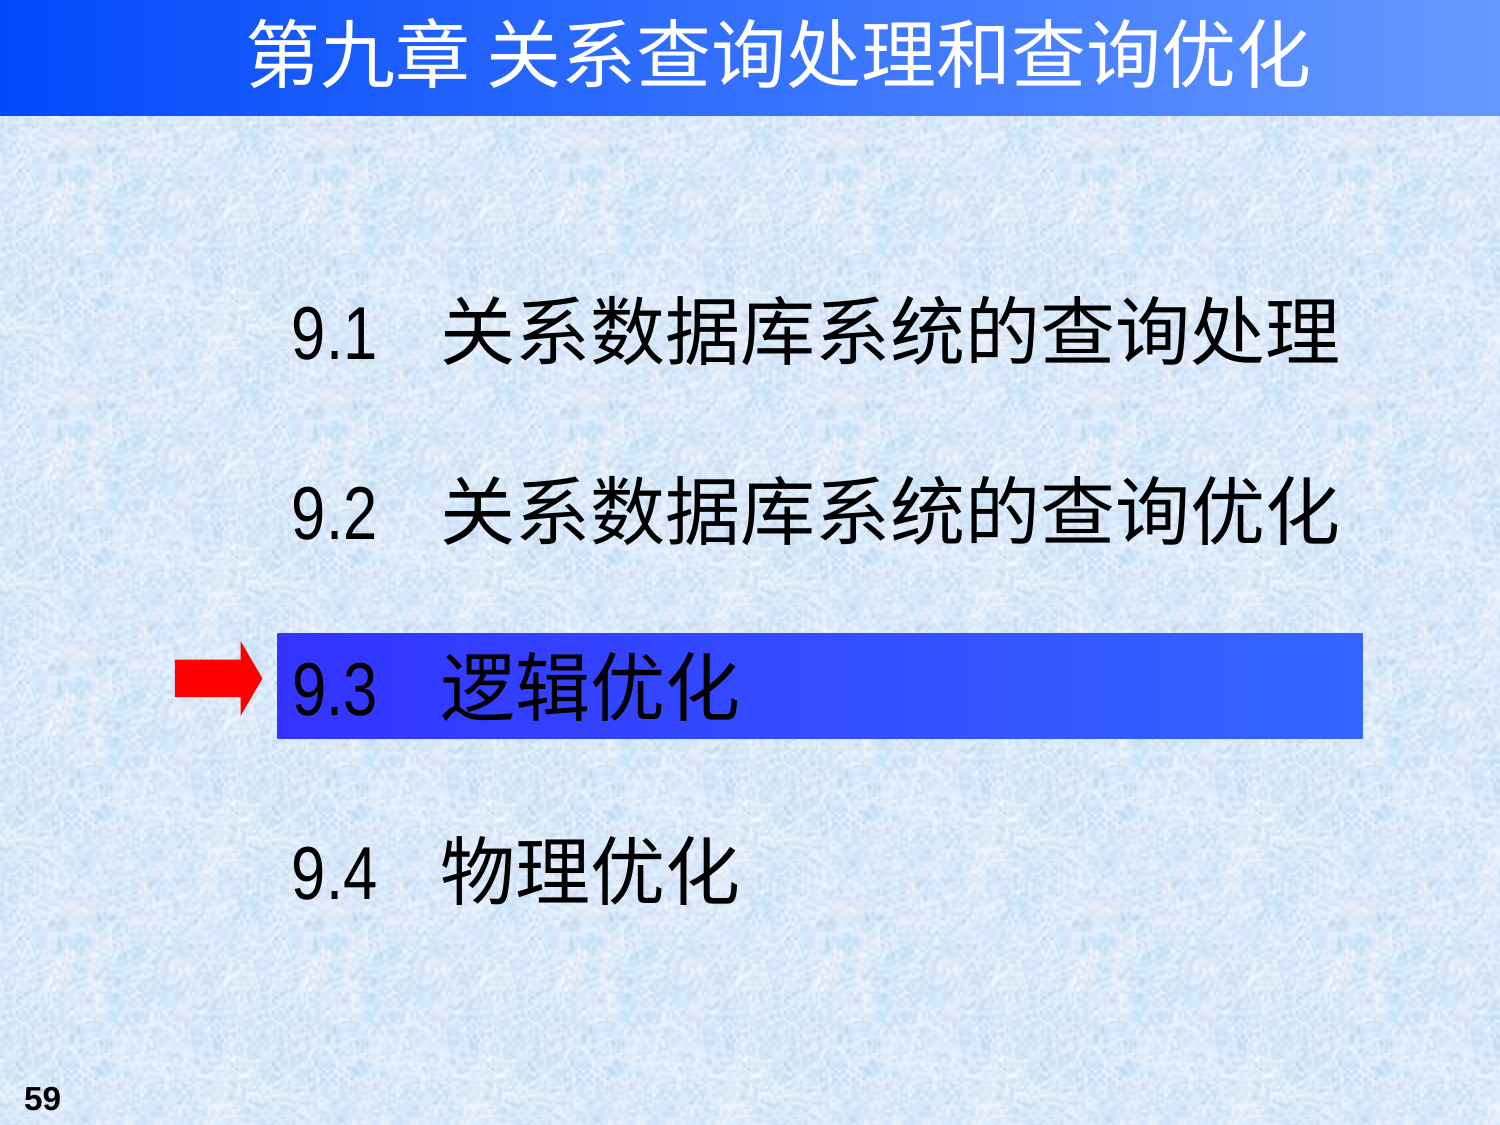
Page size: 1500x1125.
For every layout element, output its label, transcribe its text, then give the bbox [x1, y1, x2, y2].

text_box 9.1 关系数据库系统的查询处理 9.2 关系数据库系统的查询优化 9.4 物理优化 [277, 277, 1363, 633]
text_box 第九章 关系查询处理和查询优化 [230, 0, 1400, 105]
picture [0, 116, 1500, 1125]
text_box [174, 640, 263, 716]
text_box 9.1 关系数据库系统的查询处理 9.2 关系数据库系统的查询优化 9.4 物理优化 [277, 739, 1363, 922]
text_box 9.3 逻辑优化 [277, 633, 1363, 739]
